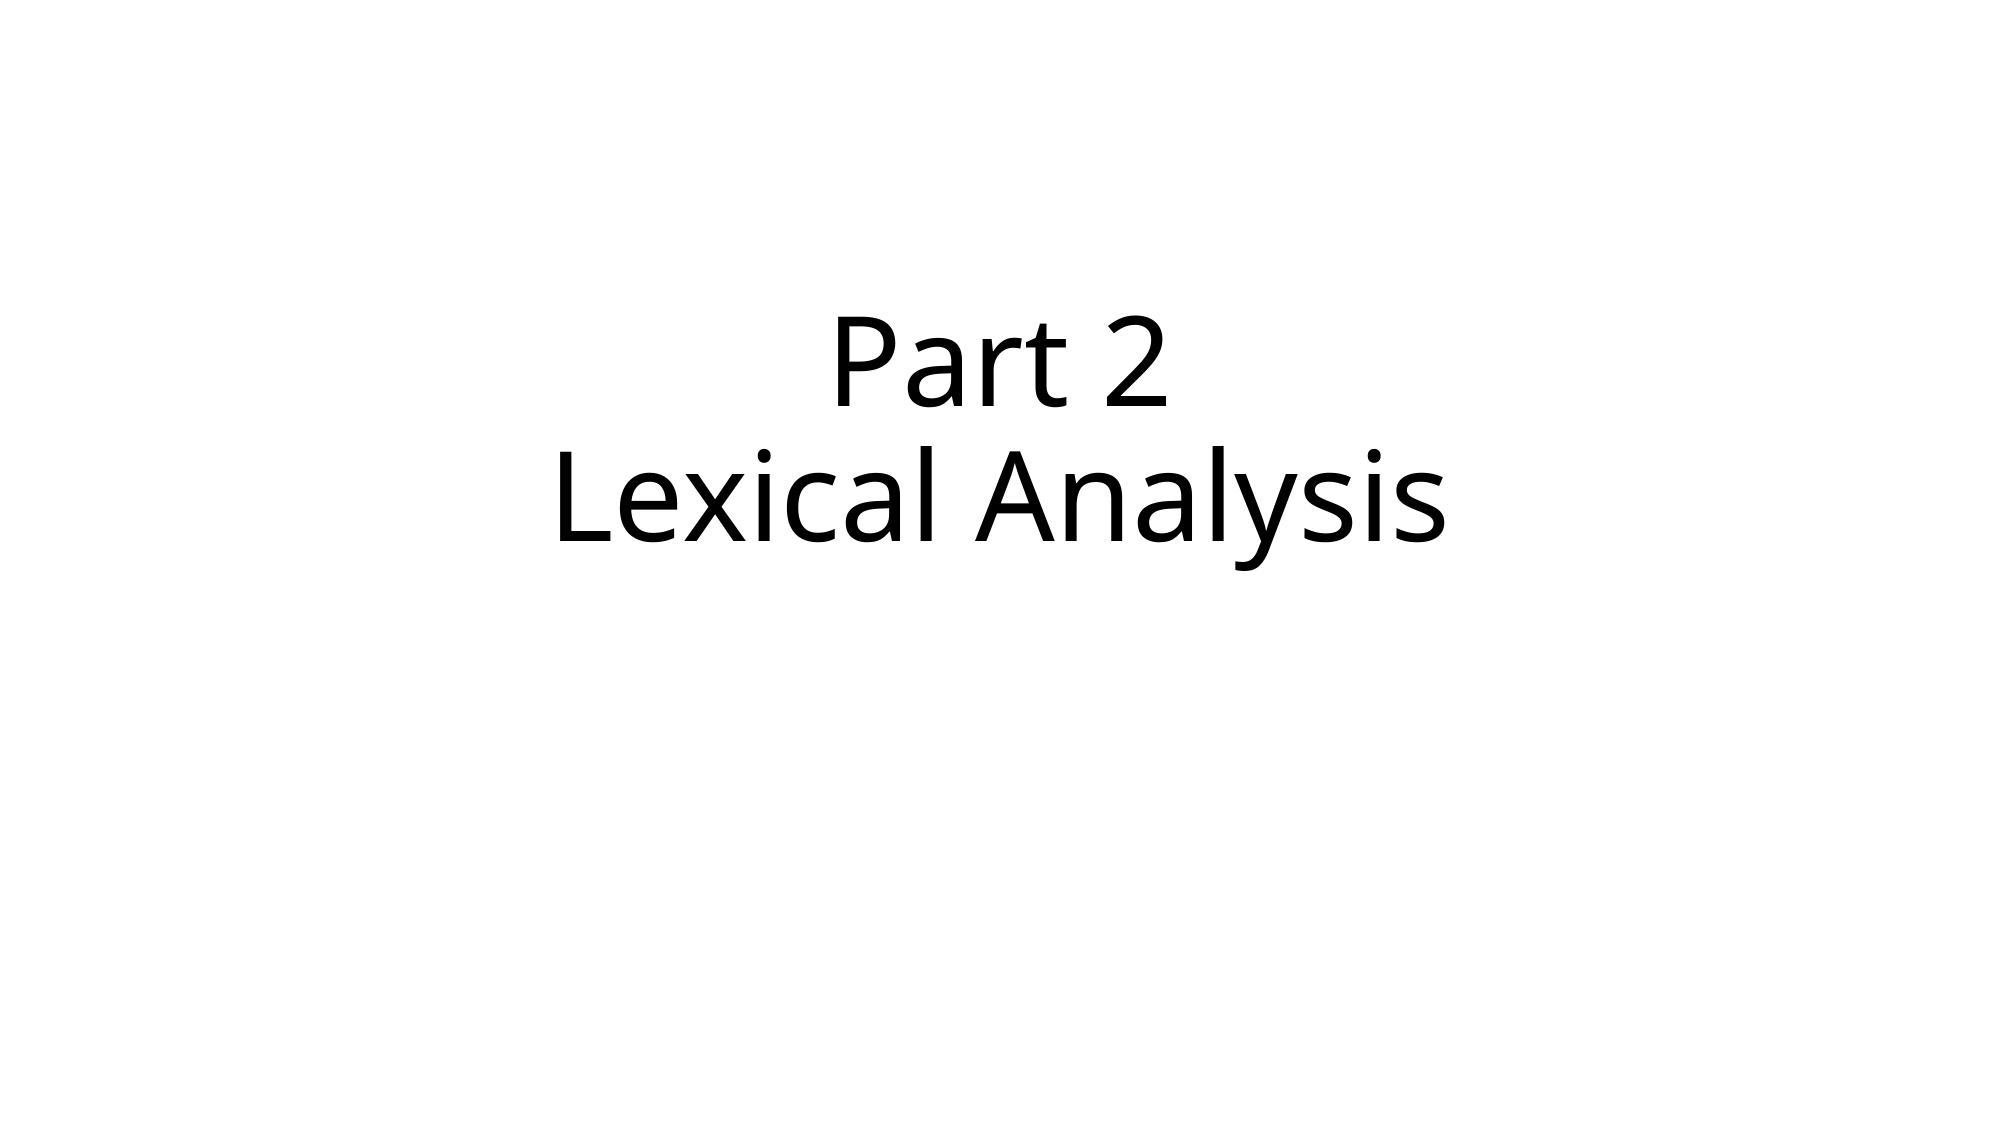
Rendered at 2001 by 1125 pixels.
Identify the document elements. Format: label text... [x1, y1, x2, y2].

title Part 2 Lexical Analysis [249, 184, 1750, 576]
